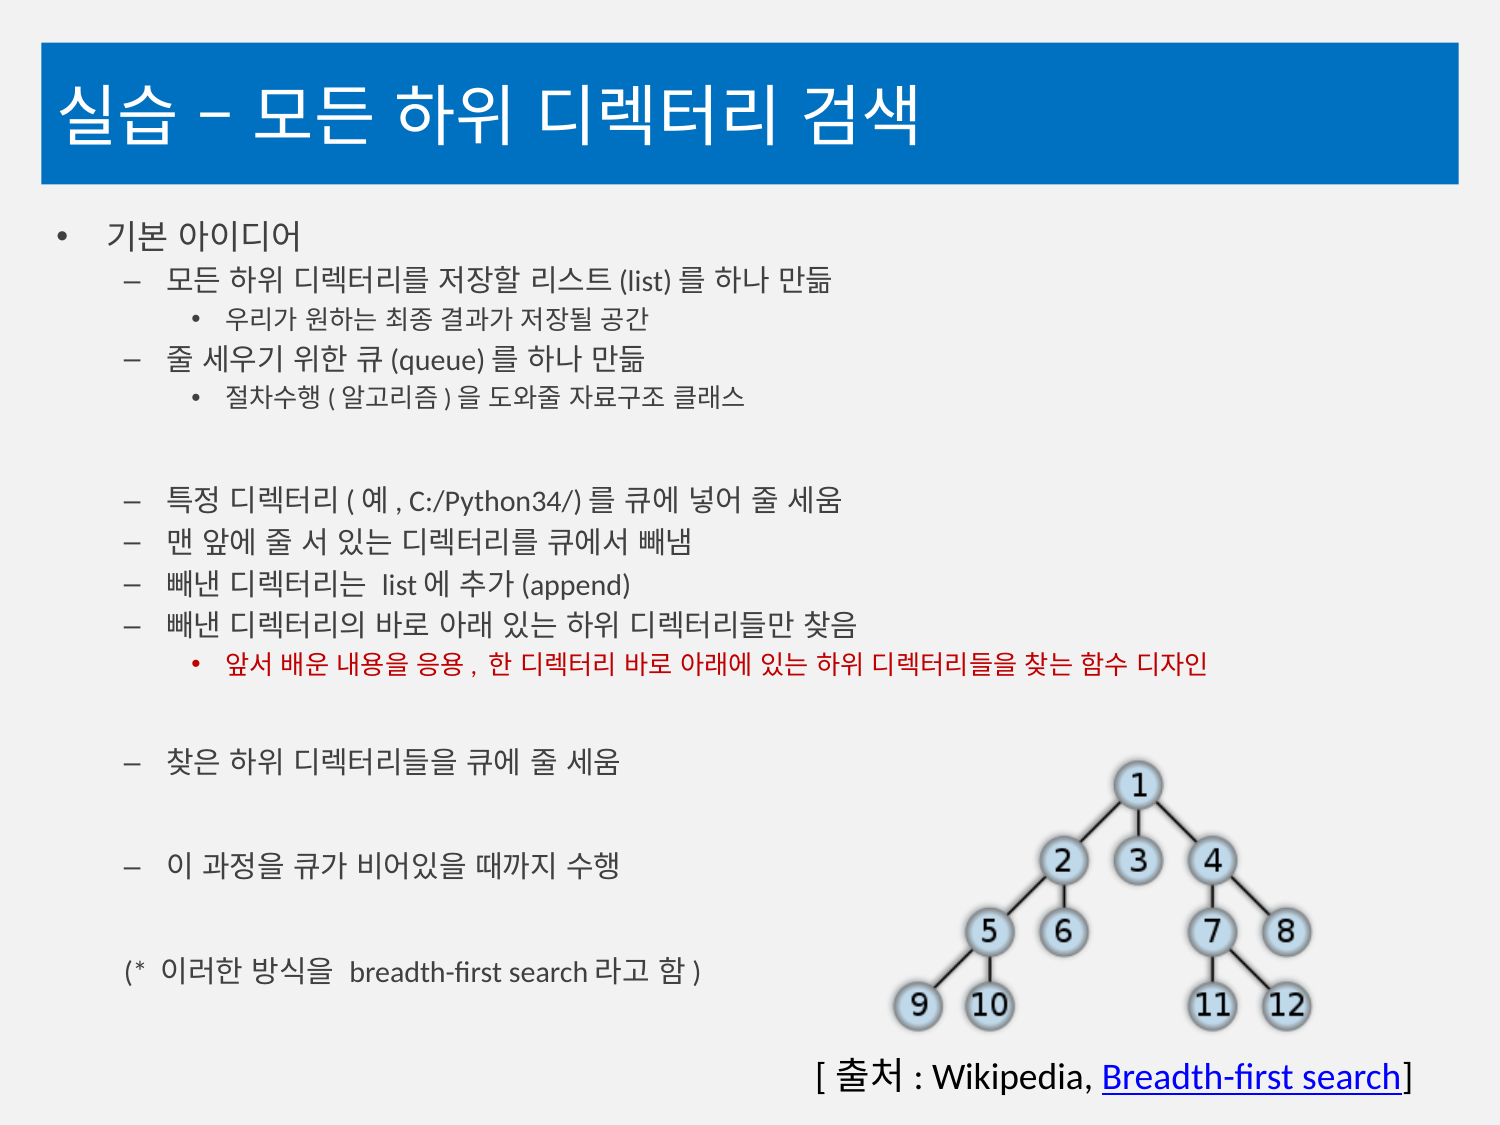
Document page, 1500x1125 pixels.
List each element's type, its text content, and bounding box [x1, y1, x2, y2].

text_box [출처: Wikipedia, Breadth-first search] [800, 1045, 1429, 1105]
picture [879, 744, 1349, 1046]
list 기본 아이디어 모든 하위 디렉터리를 저장할 리스트(list)를 하나 만듦 우리가 원하는 최종 결과가 저장될 공간 줄 세우기 위한 큐(queue)를 하나 만듦 절차수행(알고리즘)을 도와줄 자료구조 클래스 특정 디렉터리(예, C:/Python34/)를 큐에 넣어 줄 세움 맨 앞에 줄 서 있는 디렉터리를 큐에서 빼냄 빼낸 디렉터리는 list에 추가(append) 빼낸 디렉터리의 바로 아래 있는 하위 디렉터리들만 찾음 앞서 배운 내용을 응용, 한 디렉터리 바로 아래에 있는 하위 디렉터리들을 찾는 함수 디자인 찾은 하위 디렉터리들을 큐에 줄 세움 이 과정을 큐가 비어있을 때까지 수행 (* 이러한 방식을 breadth-first search라고 함) [41, 208, 1459, 1000]
title 실습 – 모든 하위 디렉터리 검색 [41, 42, 1459, 185]
